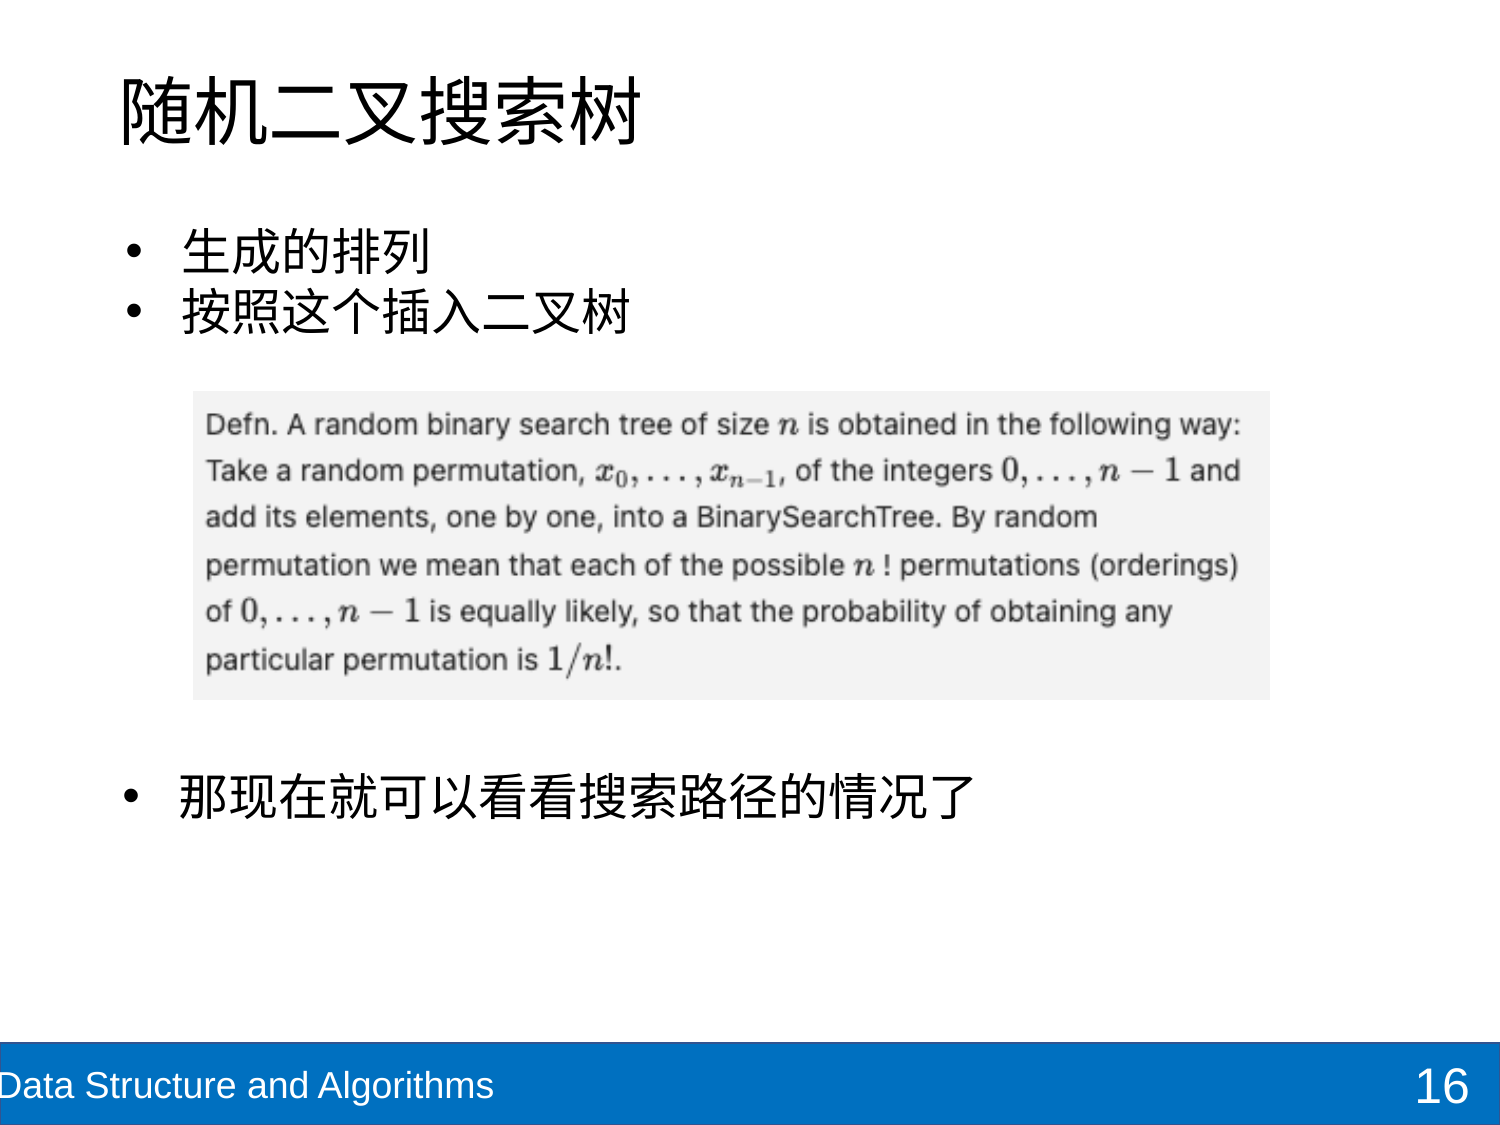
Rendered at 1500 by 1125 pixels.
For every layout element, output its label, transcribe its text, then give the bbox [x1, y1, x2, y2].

text_box 那现在就可以看看搜索路径的情况了 [107, 757, 994, 833]
slide_number 16 [1147, 1054, 1485, 1114]
picture [193, 391, 1270, 700]
title 随机二叉搜索树 [103, 59, 1397, 171]
